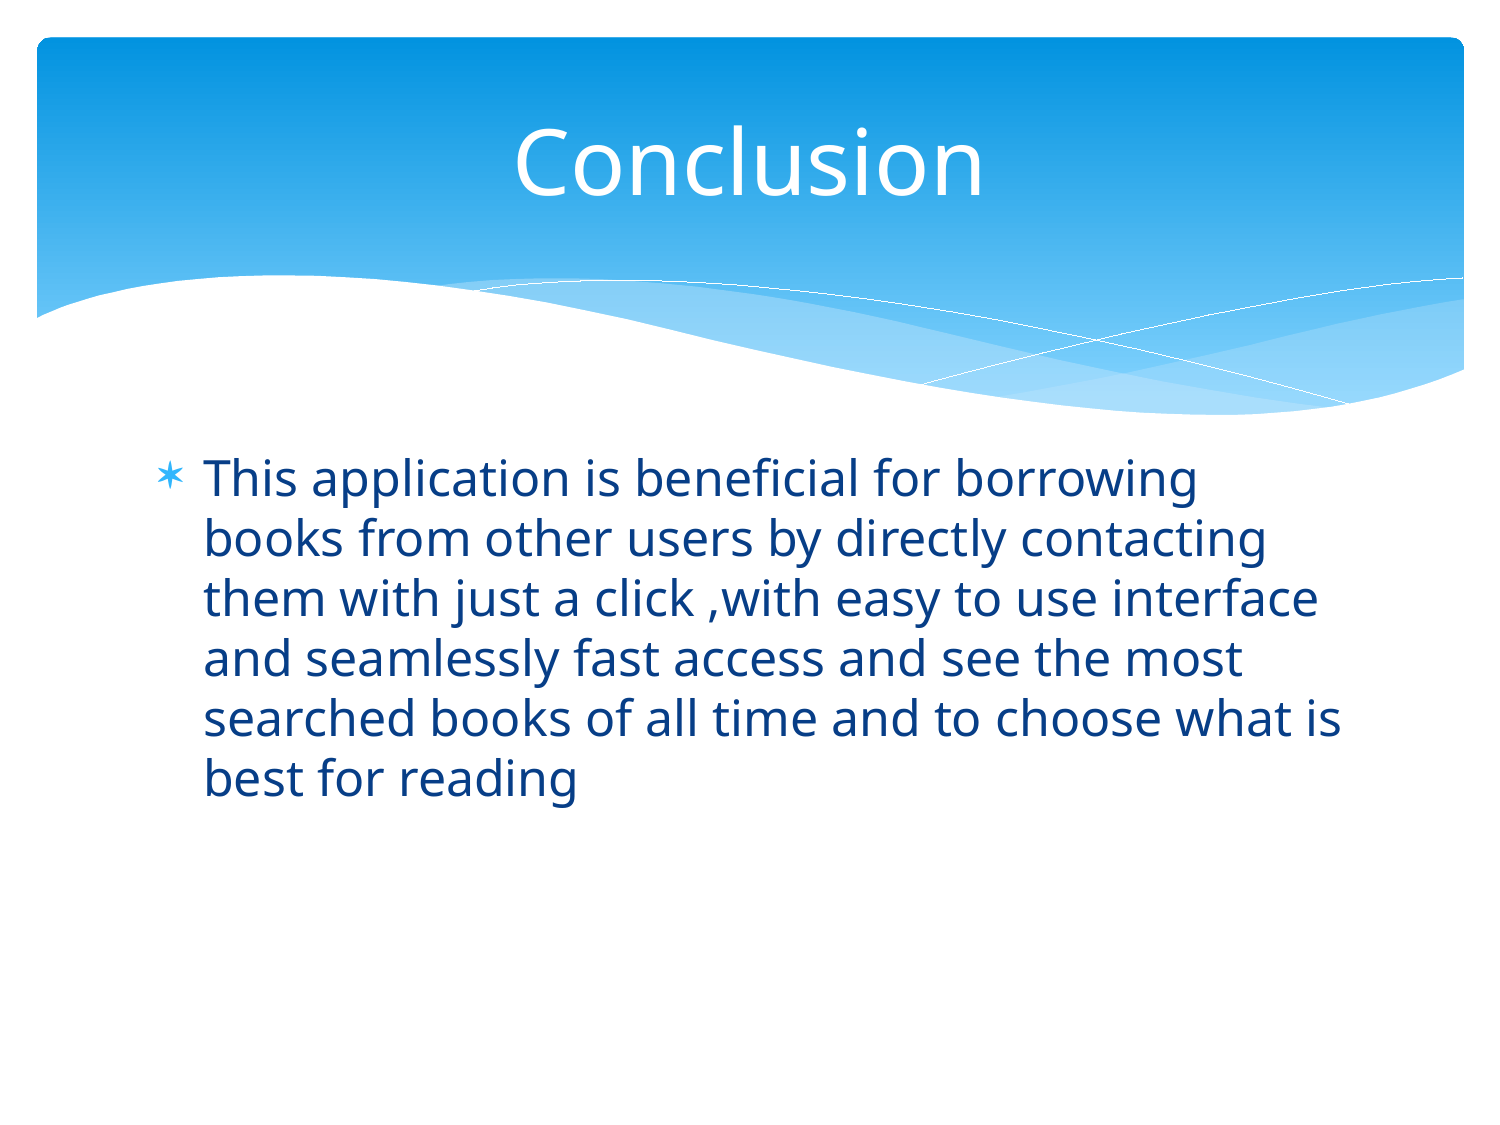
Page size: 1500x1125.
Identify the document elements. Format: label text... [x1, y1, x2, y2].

list This application is beneficial for borrowing books from other users by directly contacting them with just a click ,with easy to use interface and seamlessly fast access and see the most searched books of all time and to choose what is best for reading [143, 438, 1359, 1005]
title Conclusion [75, 55, 1425, 261]
